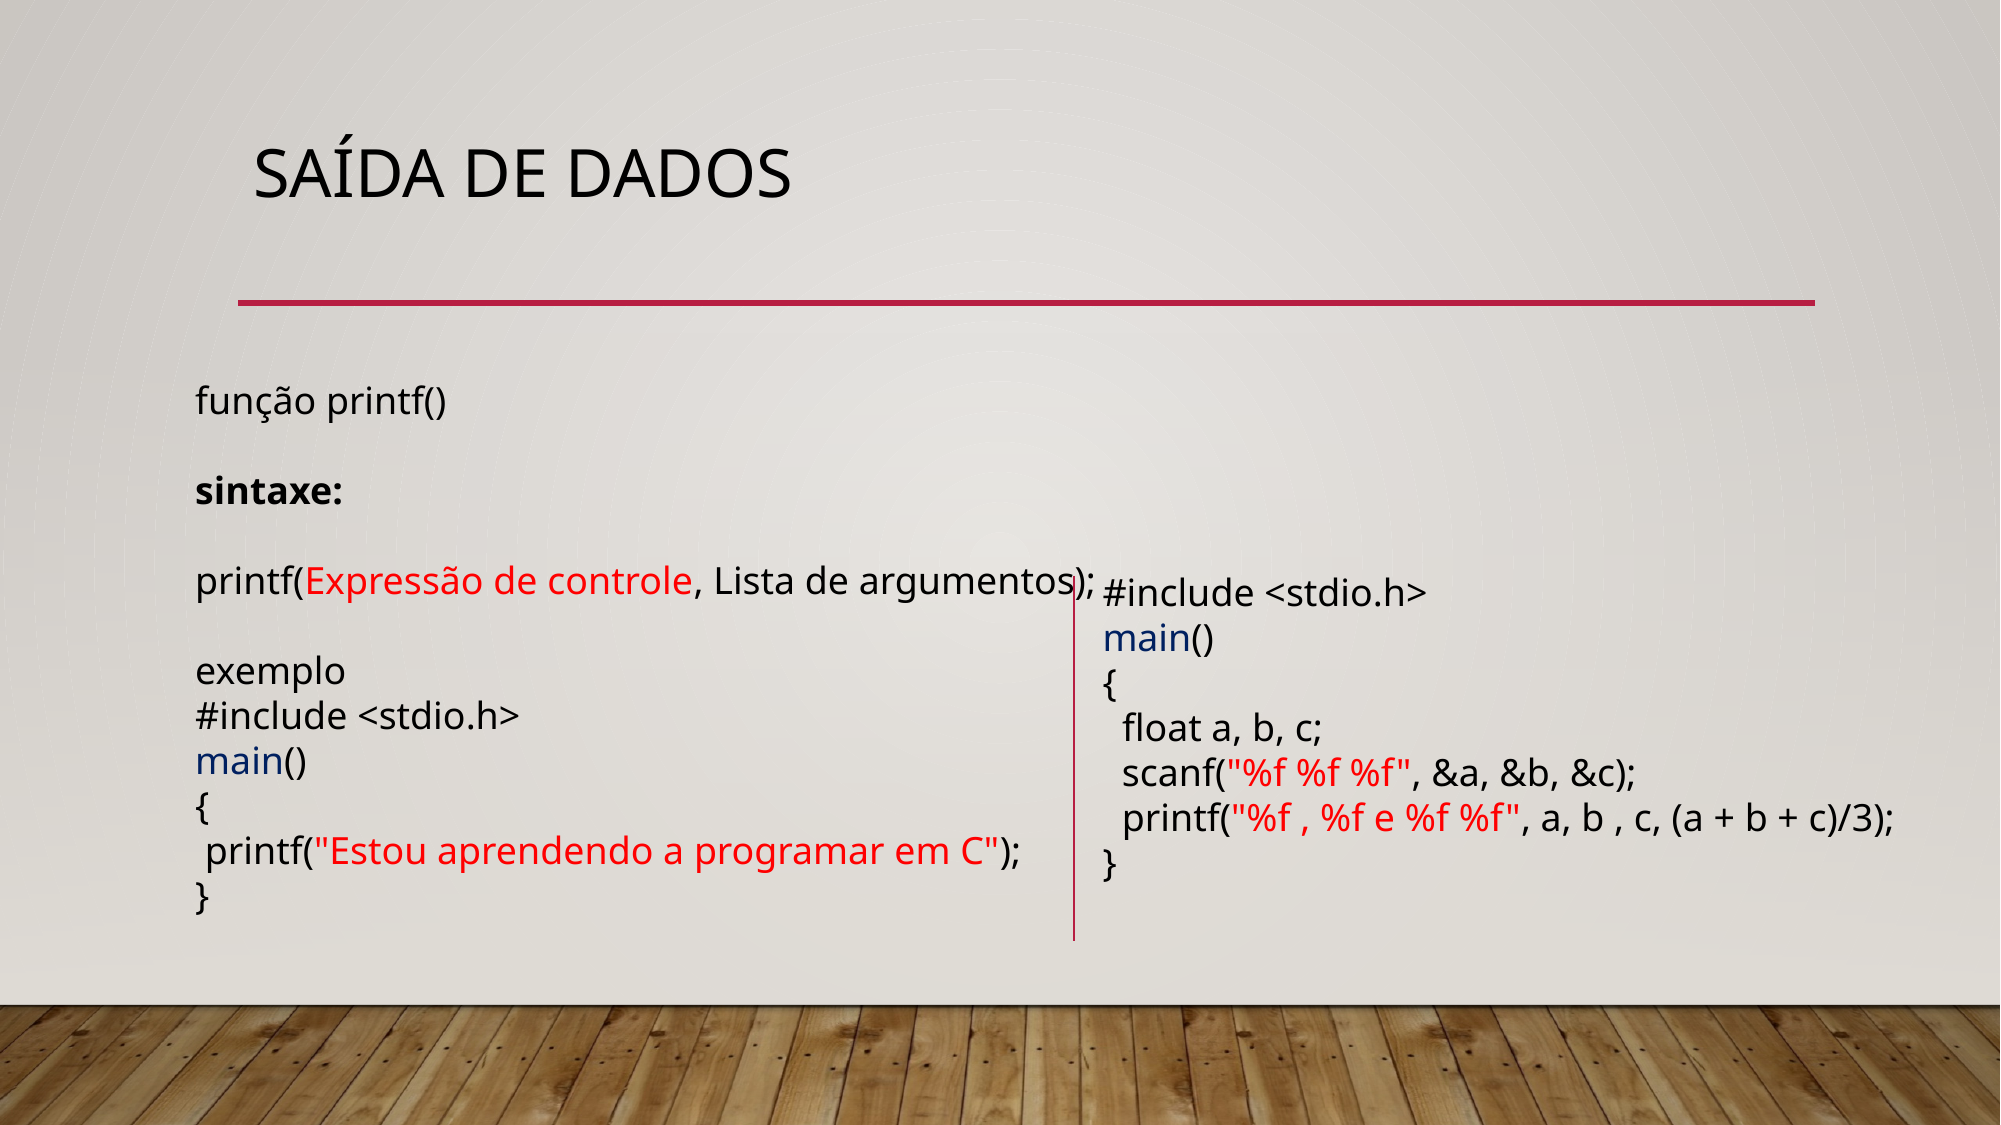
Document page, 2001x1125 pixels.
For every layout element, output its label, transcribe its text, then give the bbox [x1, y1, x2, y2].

text_box função printf() sintaxe: printf(Expressão de controle, Lista de argumentos); exemplo #include <stdio.h> main() { printf("Estou aprendendo a programar em C"); } [180, 369, 1111, 1015]
text_box #include <stdio.h> main() { float a, b, c; scanf("%f %f %f", &a, &b, &c); printf("%f , %f e %f %f", a, b , c, (a + b + c)/3); } [1087, 561, 1910, 937]
title Saída de dados [238, 131, 1814, 305]
picture [0, 1005, 2000, 1125]
